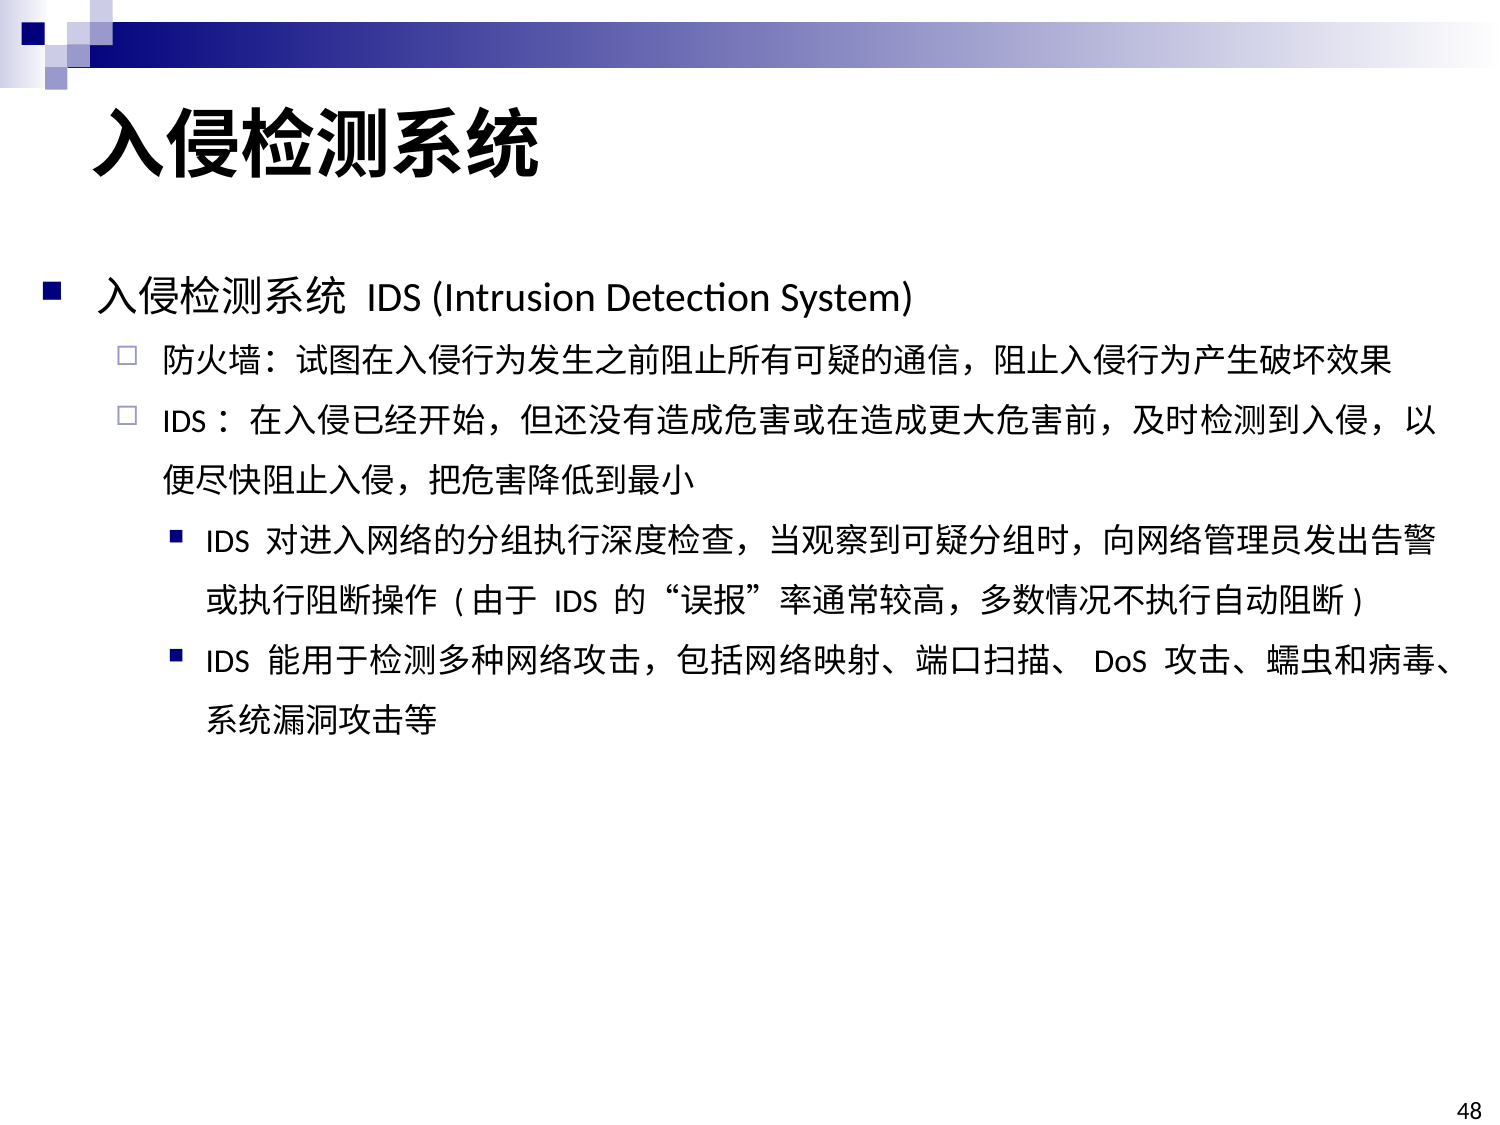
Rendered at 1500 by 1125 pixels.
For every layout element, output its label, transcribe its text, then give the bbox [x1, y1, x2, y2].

slide_number 48 [1448, 1100, 1483, 1125]
title 入侵检测系统 [75, 75, 1425, 209]
list 入侵检测系统 IDS (Intrusion Detection System) 防火墙：试图在入侵行为发生之前阻止所有可疑的通信，阻止入侵行为产生破坏效果 IDS：在入侵已经开始，但还没有造成危害或在造成更大危害前，及时检测到入侵，以便尽快阻止入侵，把危害降低到最小 IDS 对进入网络的分组执行深度检查，当观察到可疑分组时，向网络管理员发出告警或执行阻断操作 (由于 IDS 的“误报”率通常较高，多数情况不执行自动阻断) IDS 能用于检测多种网络攻击，包括网络映射、端口扫描、DoS 攻击、蠕虫和病毒、系统漏洞攻击等 [25, 237, 1452, 1064]
